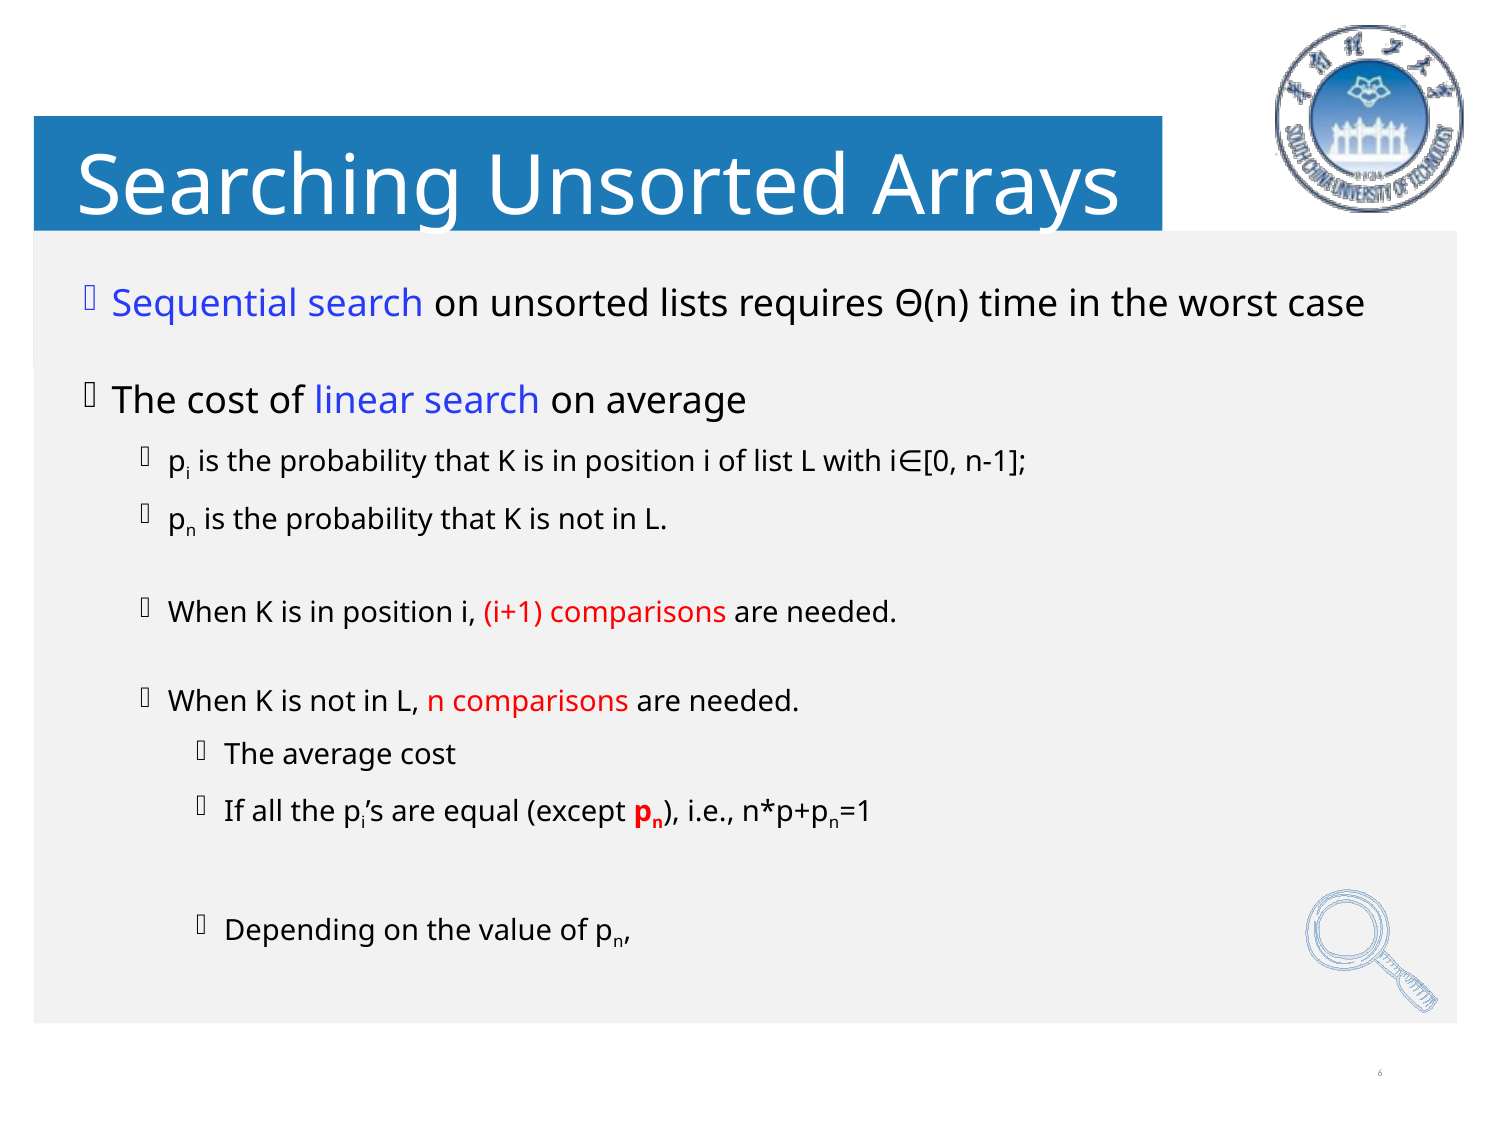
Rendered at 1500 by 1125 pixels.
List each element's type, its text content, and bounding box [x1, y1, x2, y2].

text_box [1307, 882, 1434, 1017]
text_box [33, 115, 64, 230]
slide_number 6 [1060, 1042, 1398, 1103]
text_box Searching Unsorted Arrays [64, 113, 1270, 262]
text_box [33, 230, 1458, 1024]
picture [1269, 18, 1472, 221]
